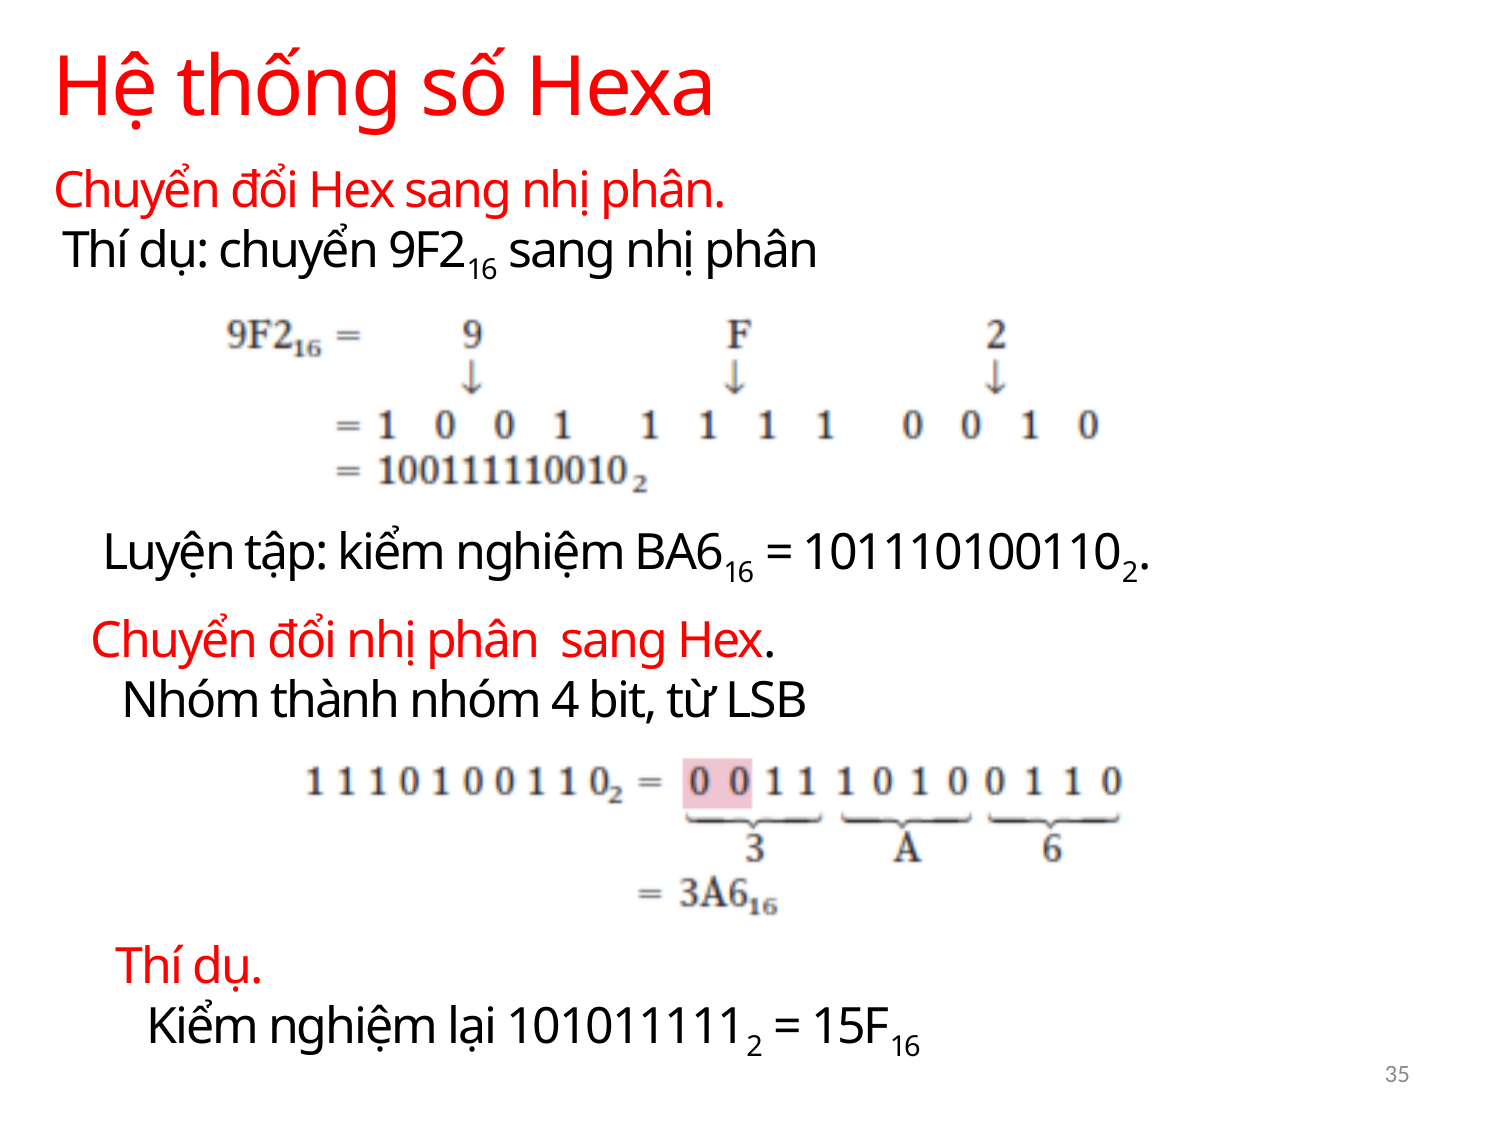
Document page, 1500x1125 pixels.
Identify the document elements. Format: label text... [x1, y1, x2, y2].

text_box Chuyển đổi nhị phân sang Hex. Nhóm thành nhóm 4 bit, từ LSB [50, 599, 925, 735]
slide_number 35 [1074, 1042, 1425, 1103]
text_box Luyện tập: kiểm nghiệm BA616 = 1011101001102. [87, 512, 1388, 596]
text_box Thí dụ. Kiểm nghiệm lại 1010111112 = 15F16 [75, 926, 1088, 1070]
picture [186, 287, 1138, 513]
text_box Hệ thống số Hexa [37, 24, 1263, 140]
picture [299, 737, 1156, 938]
text_box Chuyển đổi Hex sang nhị phân. Thí dụ: chuyển 9F216 sang nhị phân [12, 149, 888, 293]
